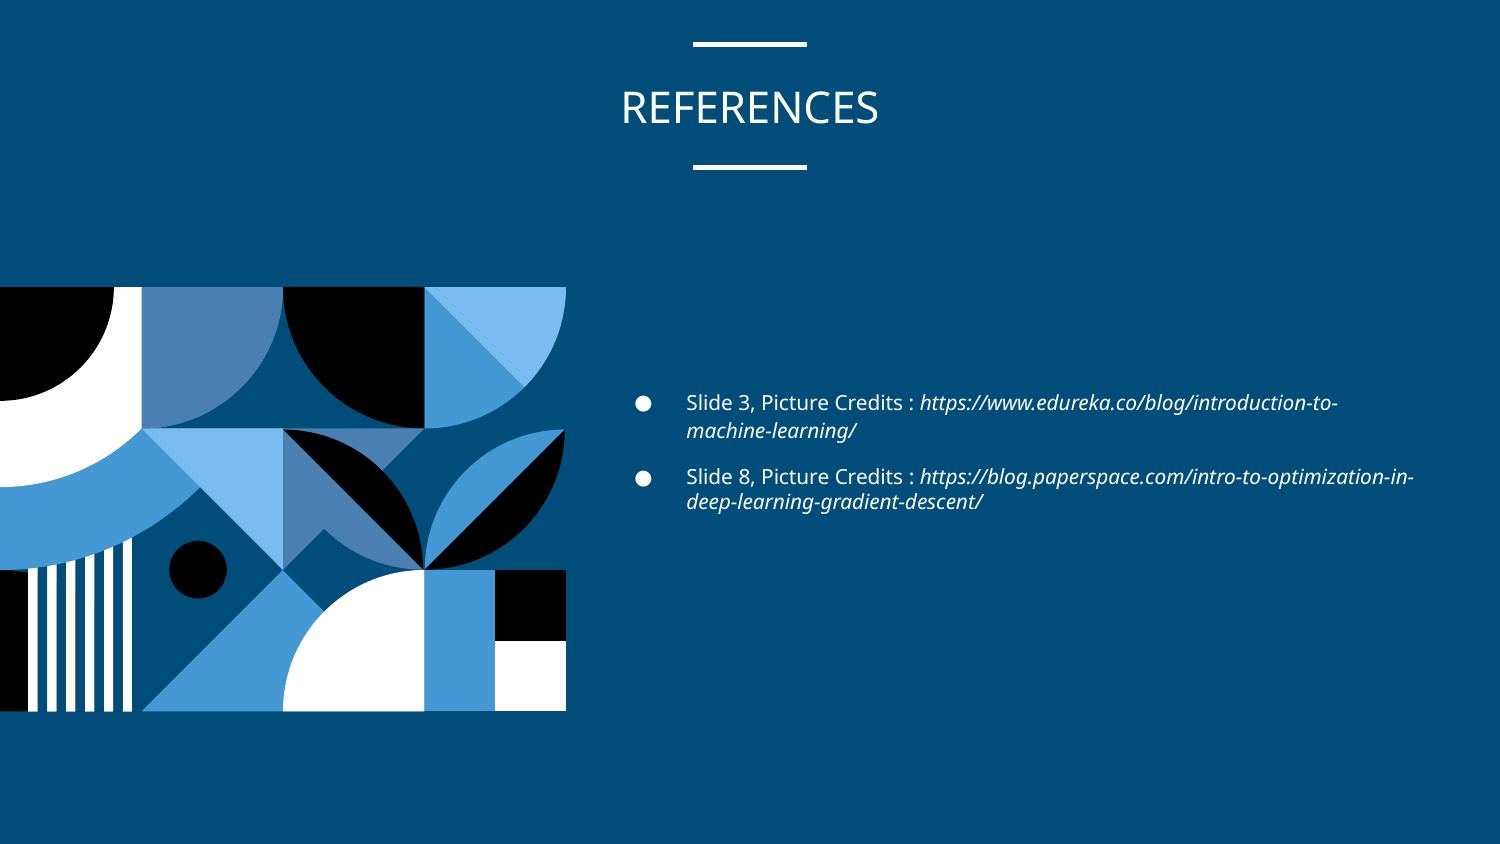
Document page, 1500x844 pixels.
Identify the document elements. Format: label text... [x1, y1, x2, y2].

list Slide 3, Picture Credits : https://www.edureka.co/blog/introduction-to-machine-learning/ Slide 8, Picture Credits : https://blog.paperspace.com/intro-to-optimization-in-deep-learning-gradient-descent/ [592, 370, 1431, 672]
title REFERENCES [169, 23, 1331, 148]
